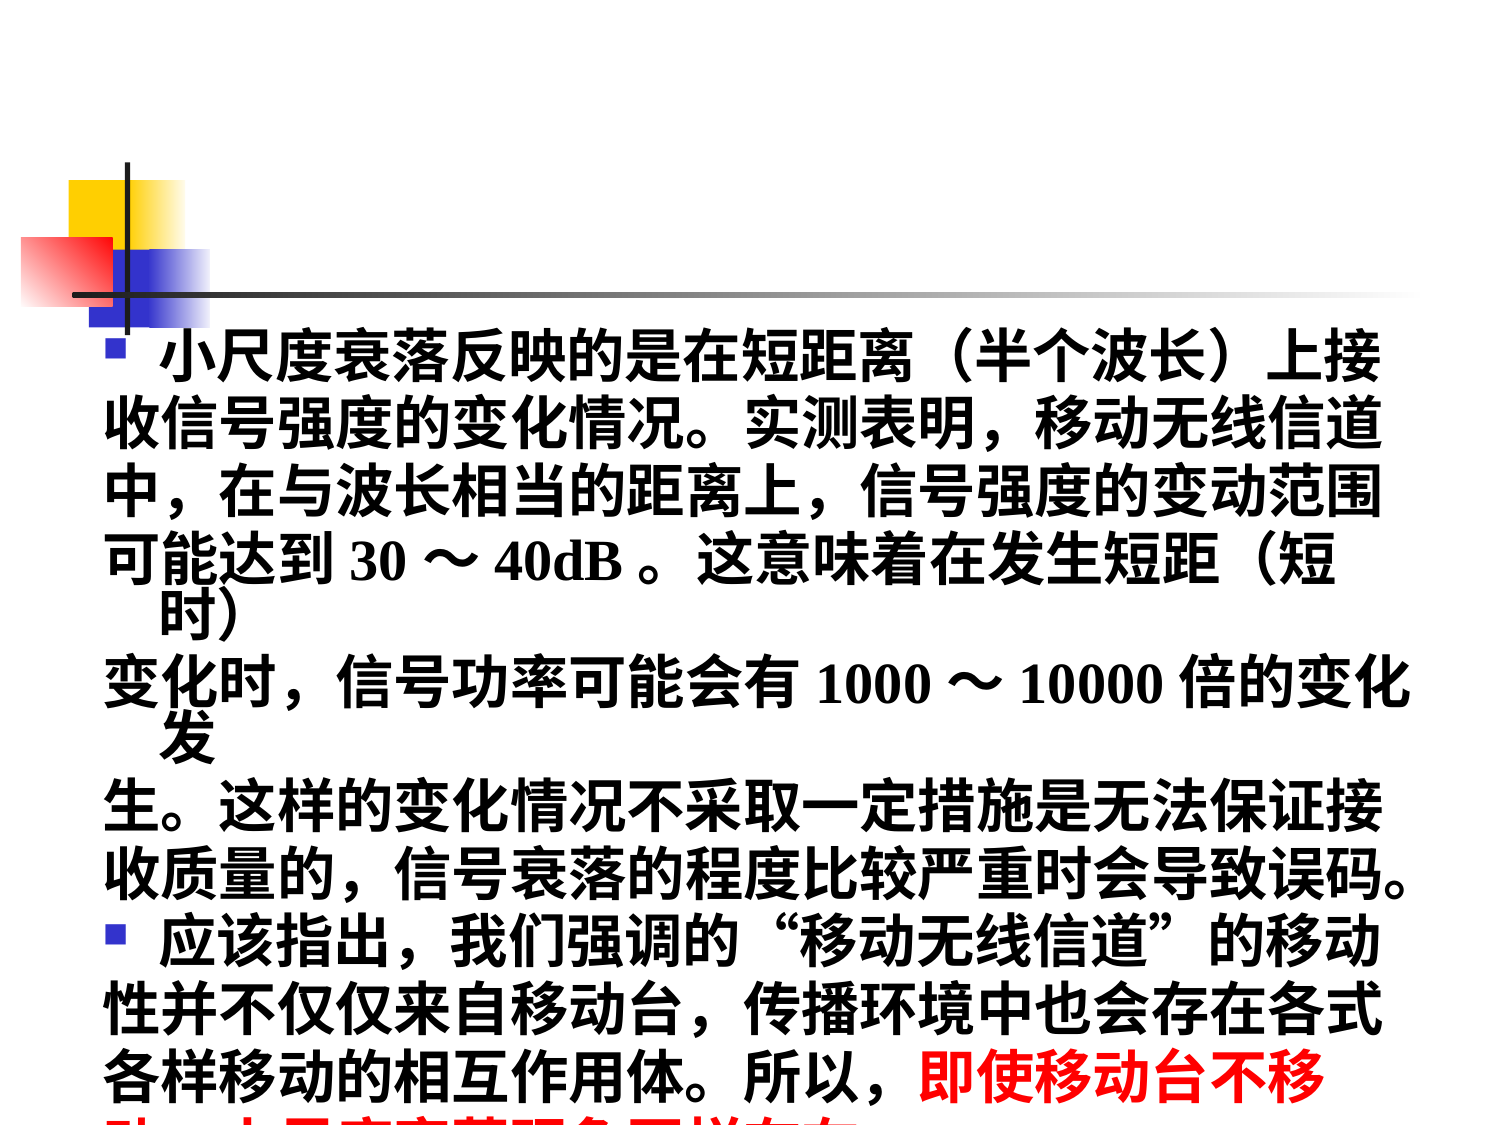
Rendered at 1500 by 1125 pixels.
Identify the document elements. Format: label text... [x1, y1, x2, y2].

list 小尺度衰落反映的是在短距离（半个波长）上接 收信号强度的变化情况。实测表明，移动无线信道 中，在与波长相当的距离上，信号强度的变动范围 可能达到30～40dB。这意味着在发生短距（短时） 变化时，信号功率可能会有1000～10000倍的变化发 生。这样的变化情况不采取一定措施是无法保证接 收质量的，信号衰落的程度比较严重时会导致误码。 应该指出，我们强调的“移动无线信道”的移动 性并不仅仅来自移动台，传播环境中也会存在各式 各样移动的相互作用体。所以，即使移动台不移 动，小尺度衰落现象同样存在。 [87, 324, 1438, 1101]
